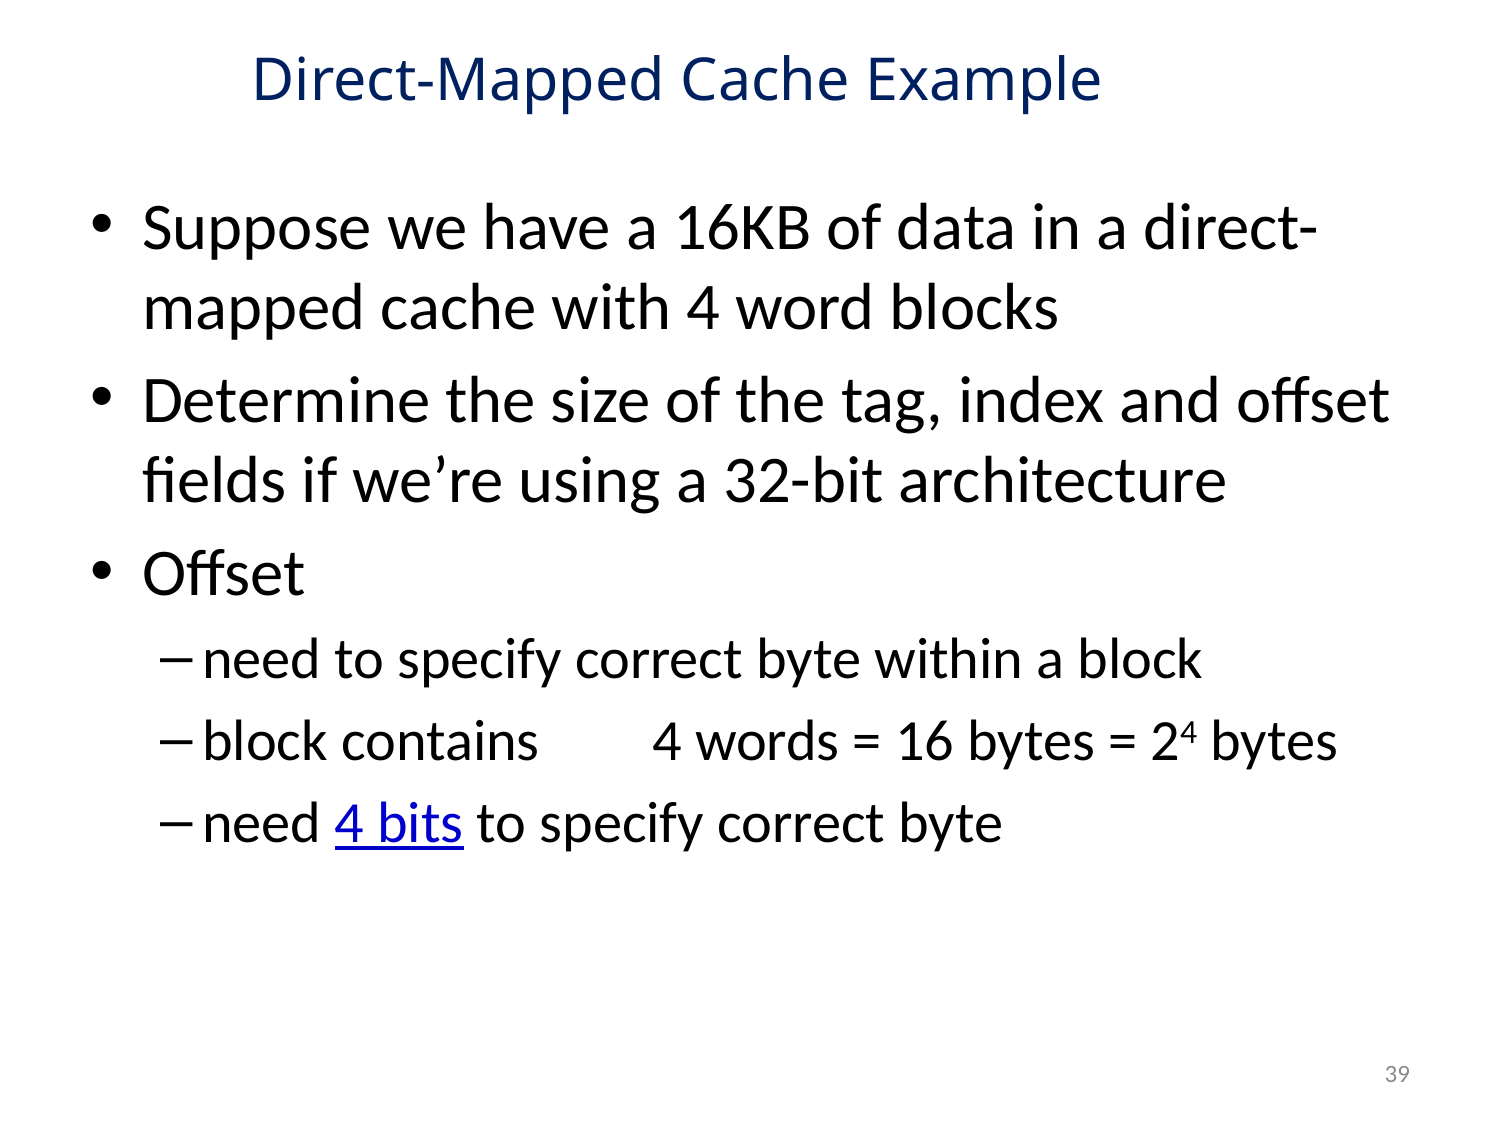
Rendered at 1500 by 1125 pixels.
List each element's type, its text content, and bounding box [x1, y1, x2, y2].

title Direct-Mapped Cache Example [137, 12, 1219, 141]
slide_number 39 [1074, 1042, 1425, 1103]
list Suppose we have a 16KB of data in a direct-mapped cache with 4 word blocks Determine the size of the tag, index and offset fields if we’re using a 32-bit architecture Offset need to specify correct byte within a block block contains 4 words = 16 bytes = 24 bytes need 4 bits to specify correct byte [75, 174, 1426, 1030]
